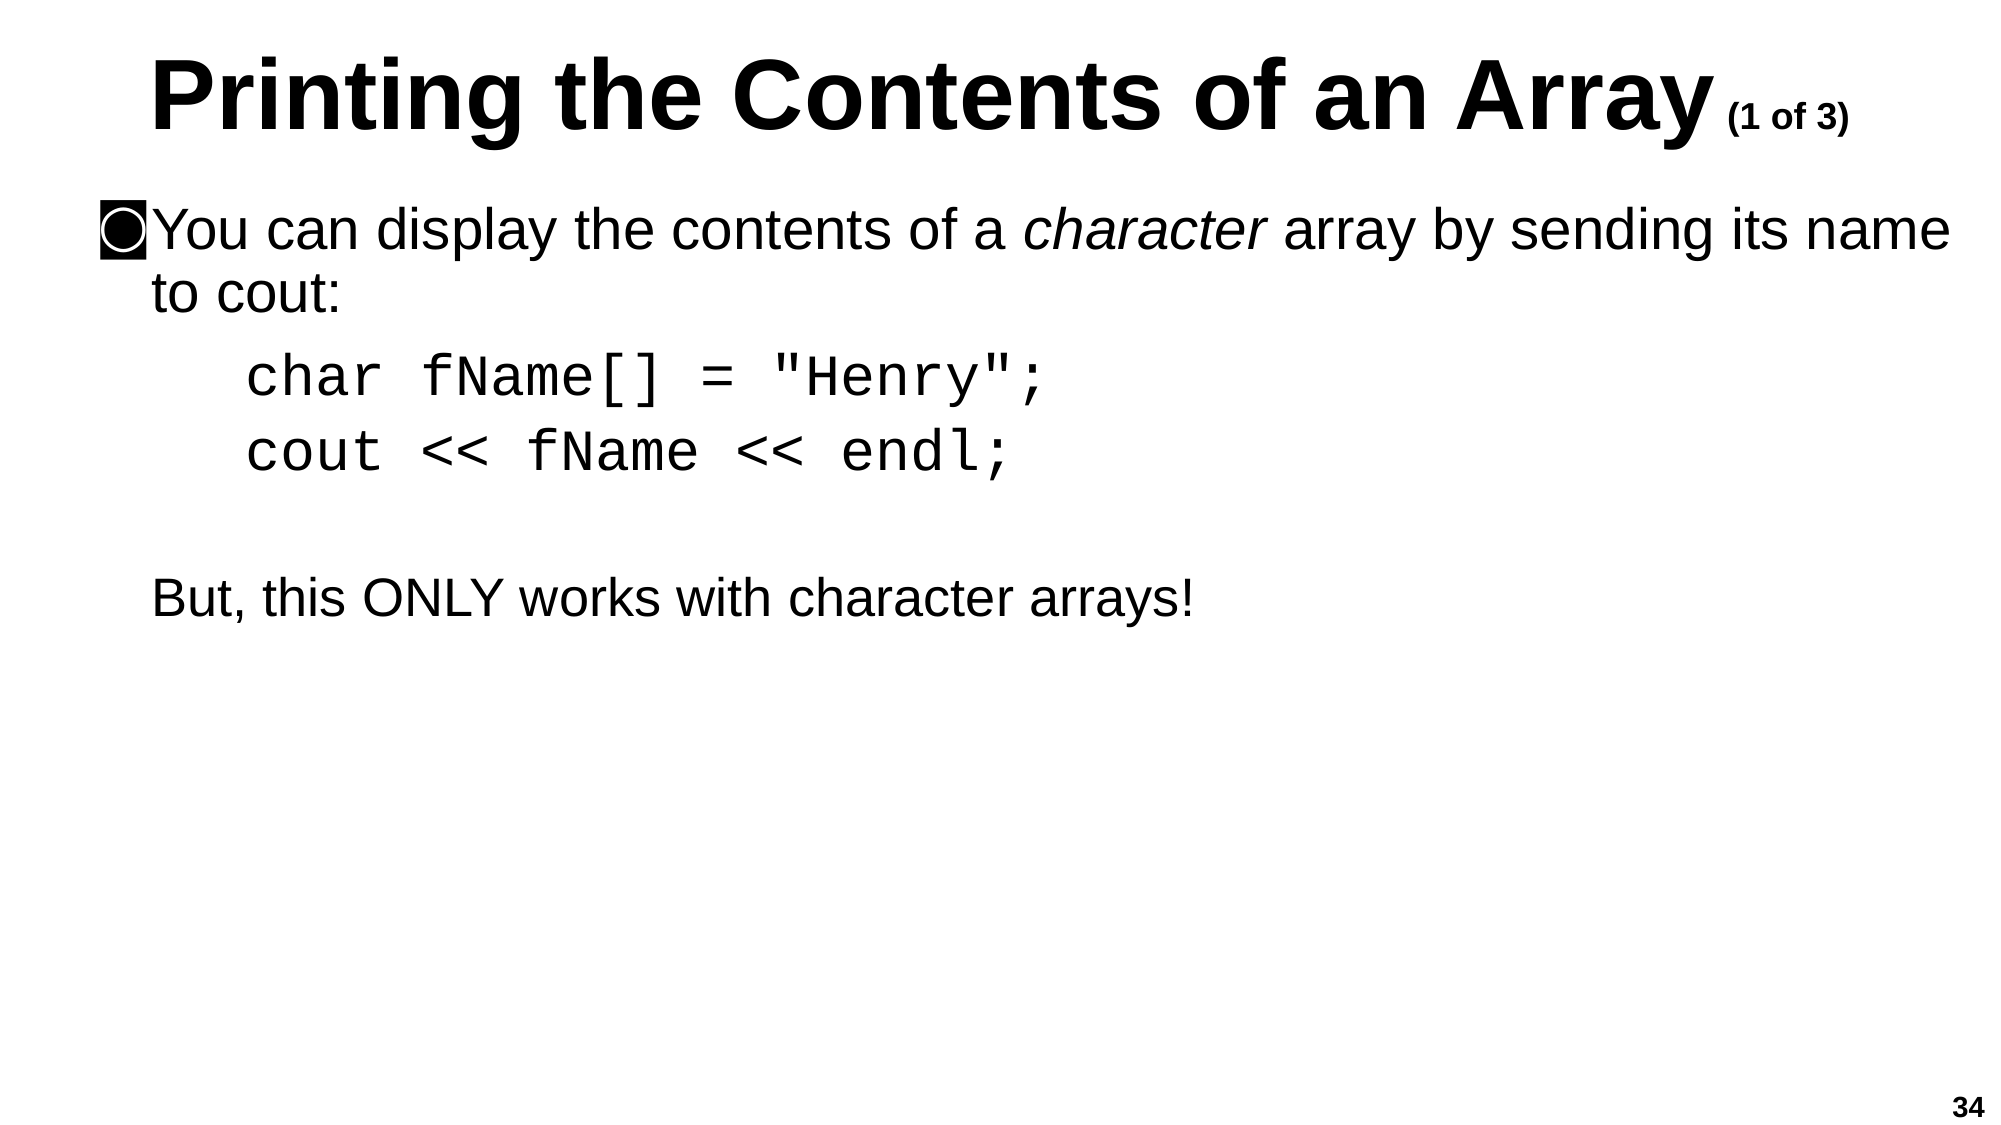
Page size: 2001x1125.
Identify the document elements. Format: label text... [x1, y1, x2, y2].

title Printing the Contents of an Array (1 of 3) [0, 0, 2000, 180]
list You can display the contents of a character array by sending its name to cout: char fName[] = "Henry"; cout << fName << endl; But, this ONLY works with character arrays! [80, 191, 2000, 1092]
slide_number 34 [1909, 1087, 2000, 1125]
